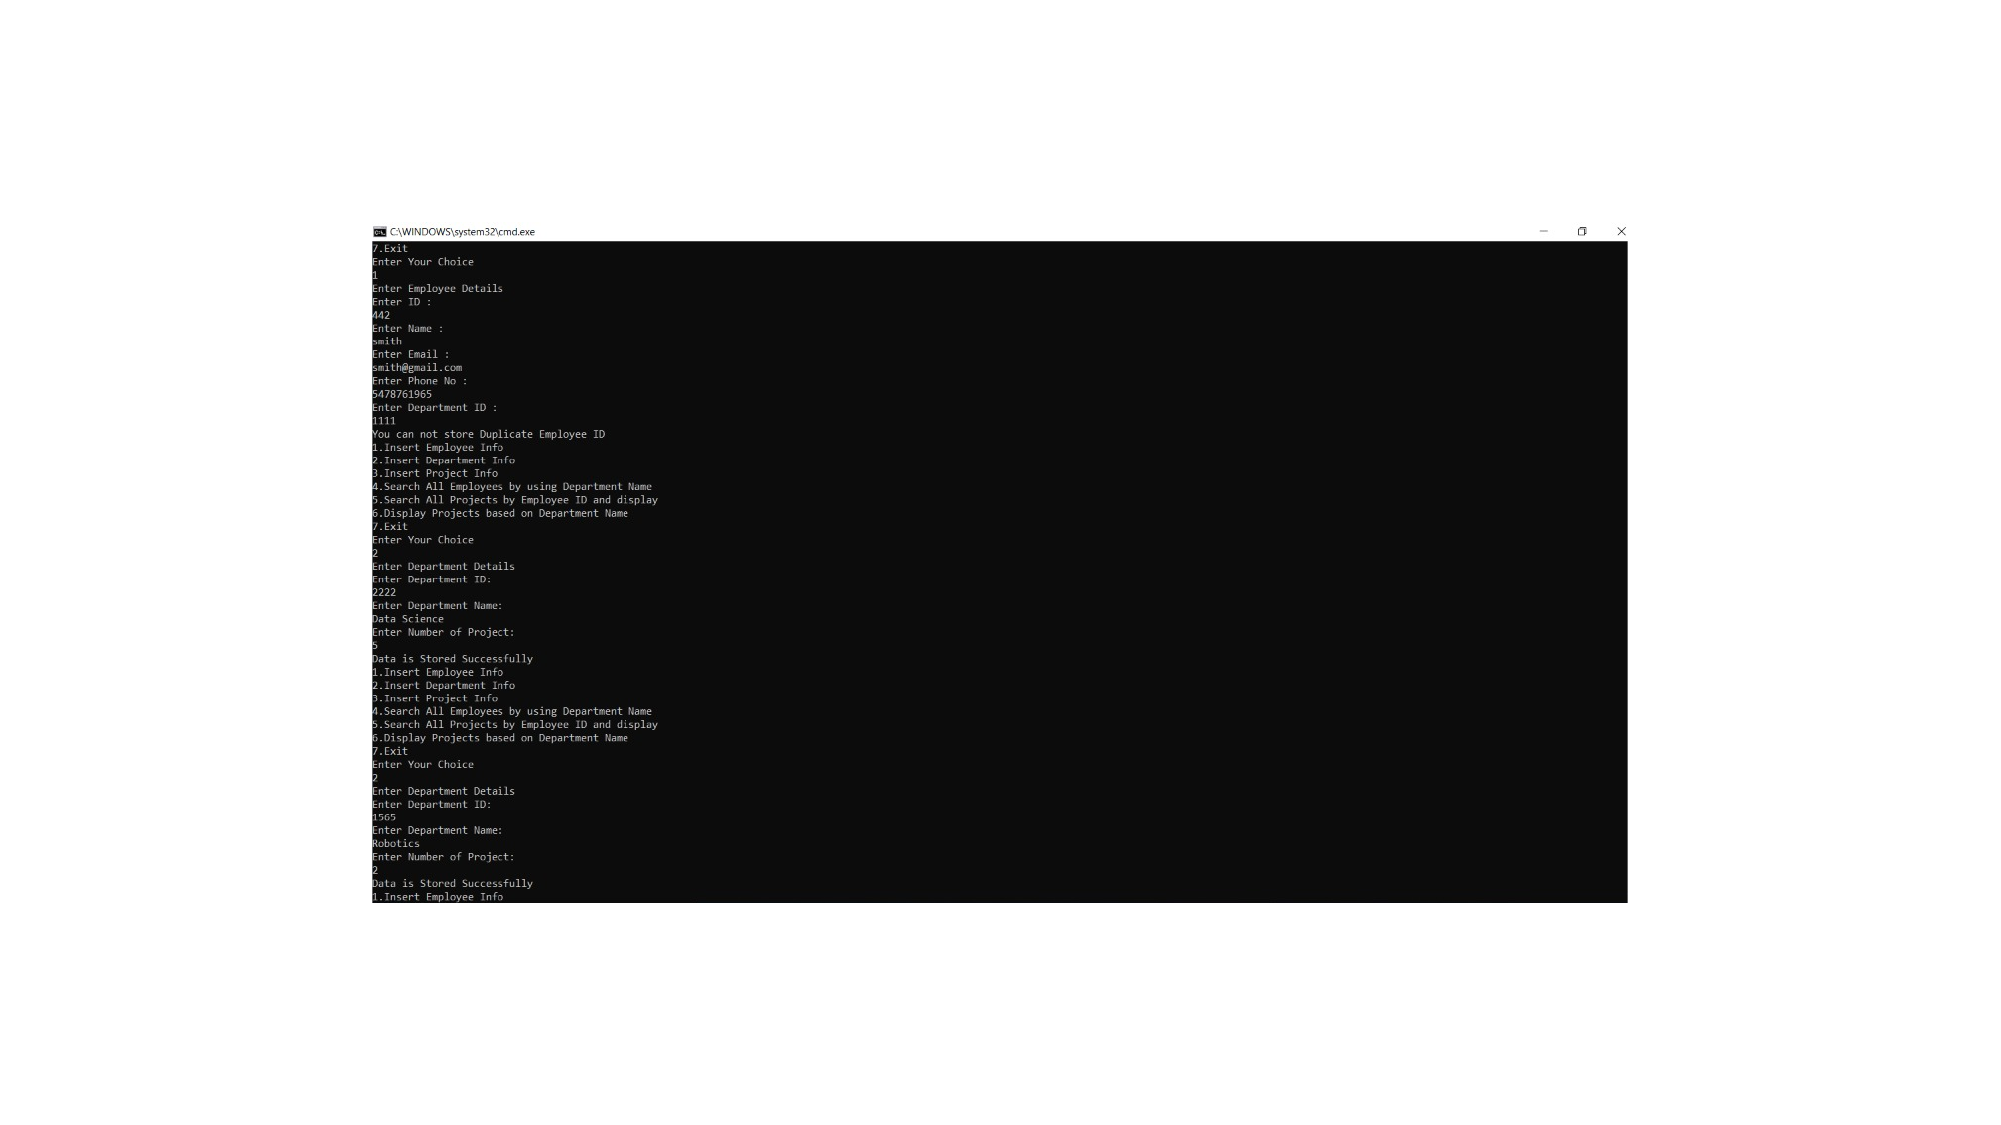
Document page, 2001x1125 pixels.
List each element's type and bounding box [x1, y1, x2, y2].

list [372, 222, 1628, 903]
